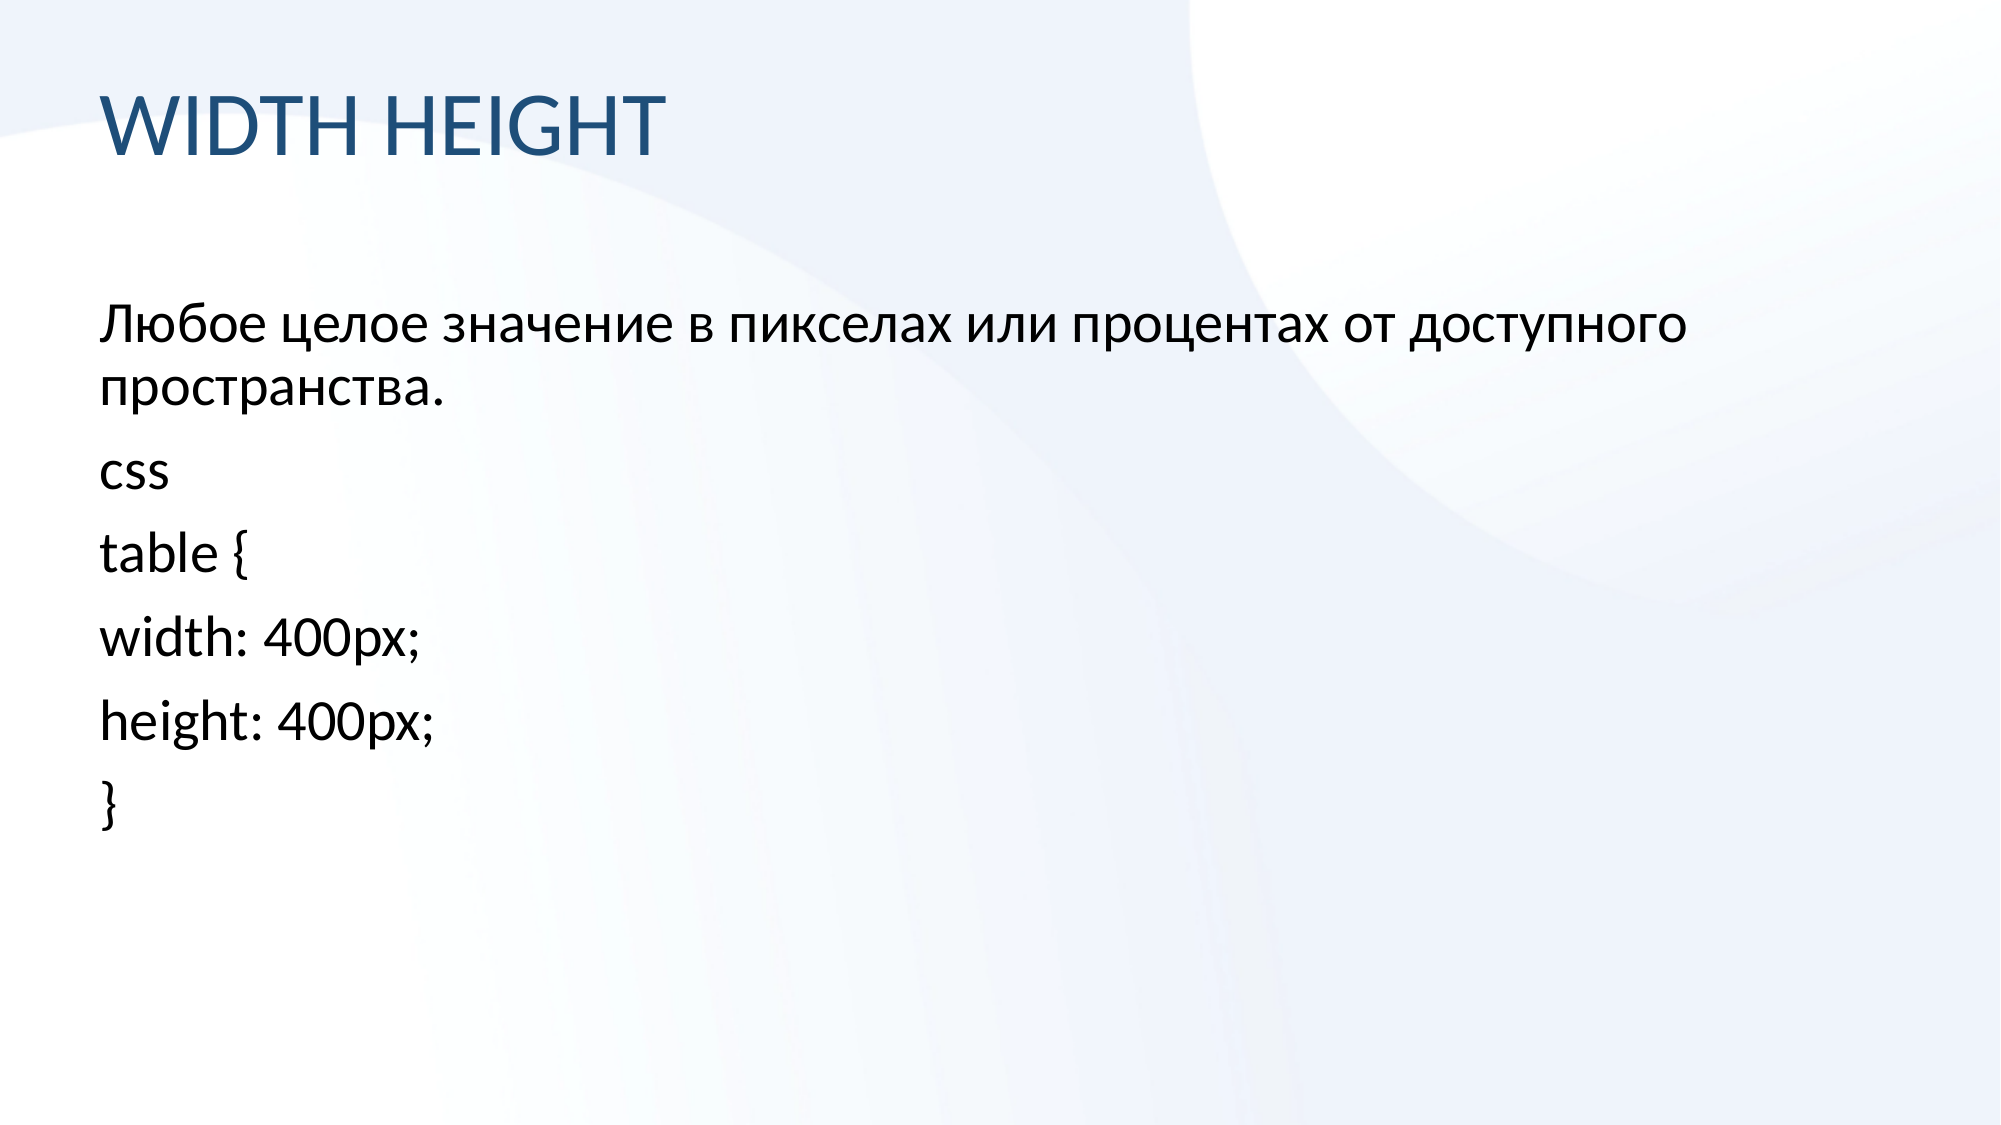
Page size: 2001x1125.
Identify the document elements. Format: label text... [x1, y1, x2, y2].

title WIDTH HEIGHT [84, 24, 1922, 227]
list Любое целое значение в пикселах или процентах от доступного пространства. css table { width: 400px; height: 400px; } [84, 284, 2000, 888]
picture [0, 0, 2001, 1125]
